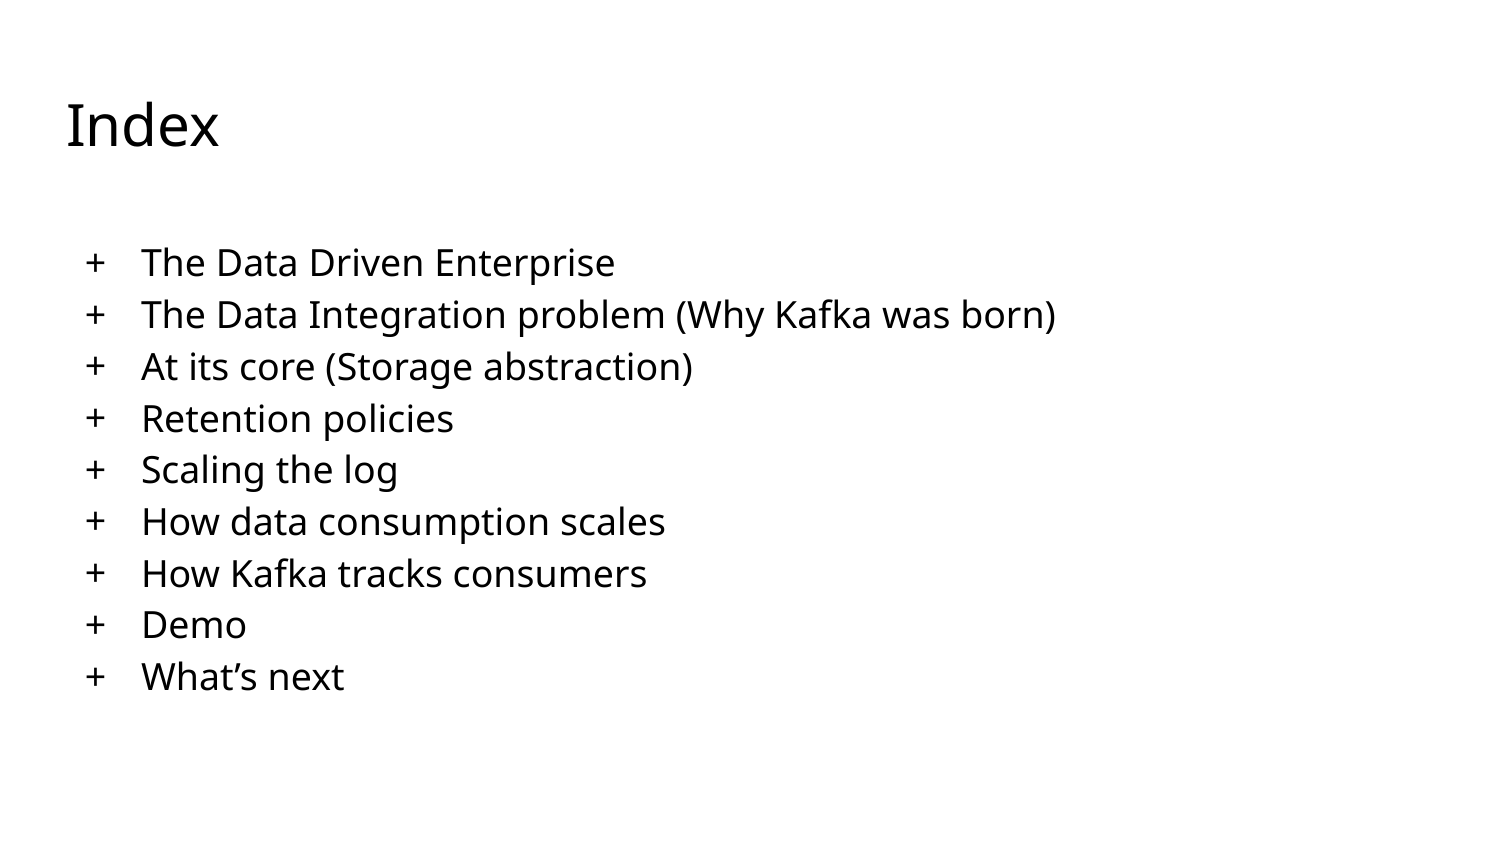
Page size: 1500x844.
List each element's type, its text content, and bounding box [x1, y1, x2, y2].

list The Data Driven Enterprise The Data Integration problem (Why Kafka was born) At its core (Storage abstraction) Retention policies Scaling the log How data consumption scales How Kafka tracks consumers Demo What’s next [51, 217, 1449, 778]
title Index [51, 72, 1449, 167]
